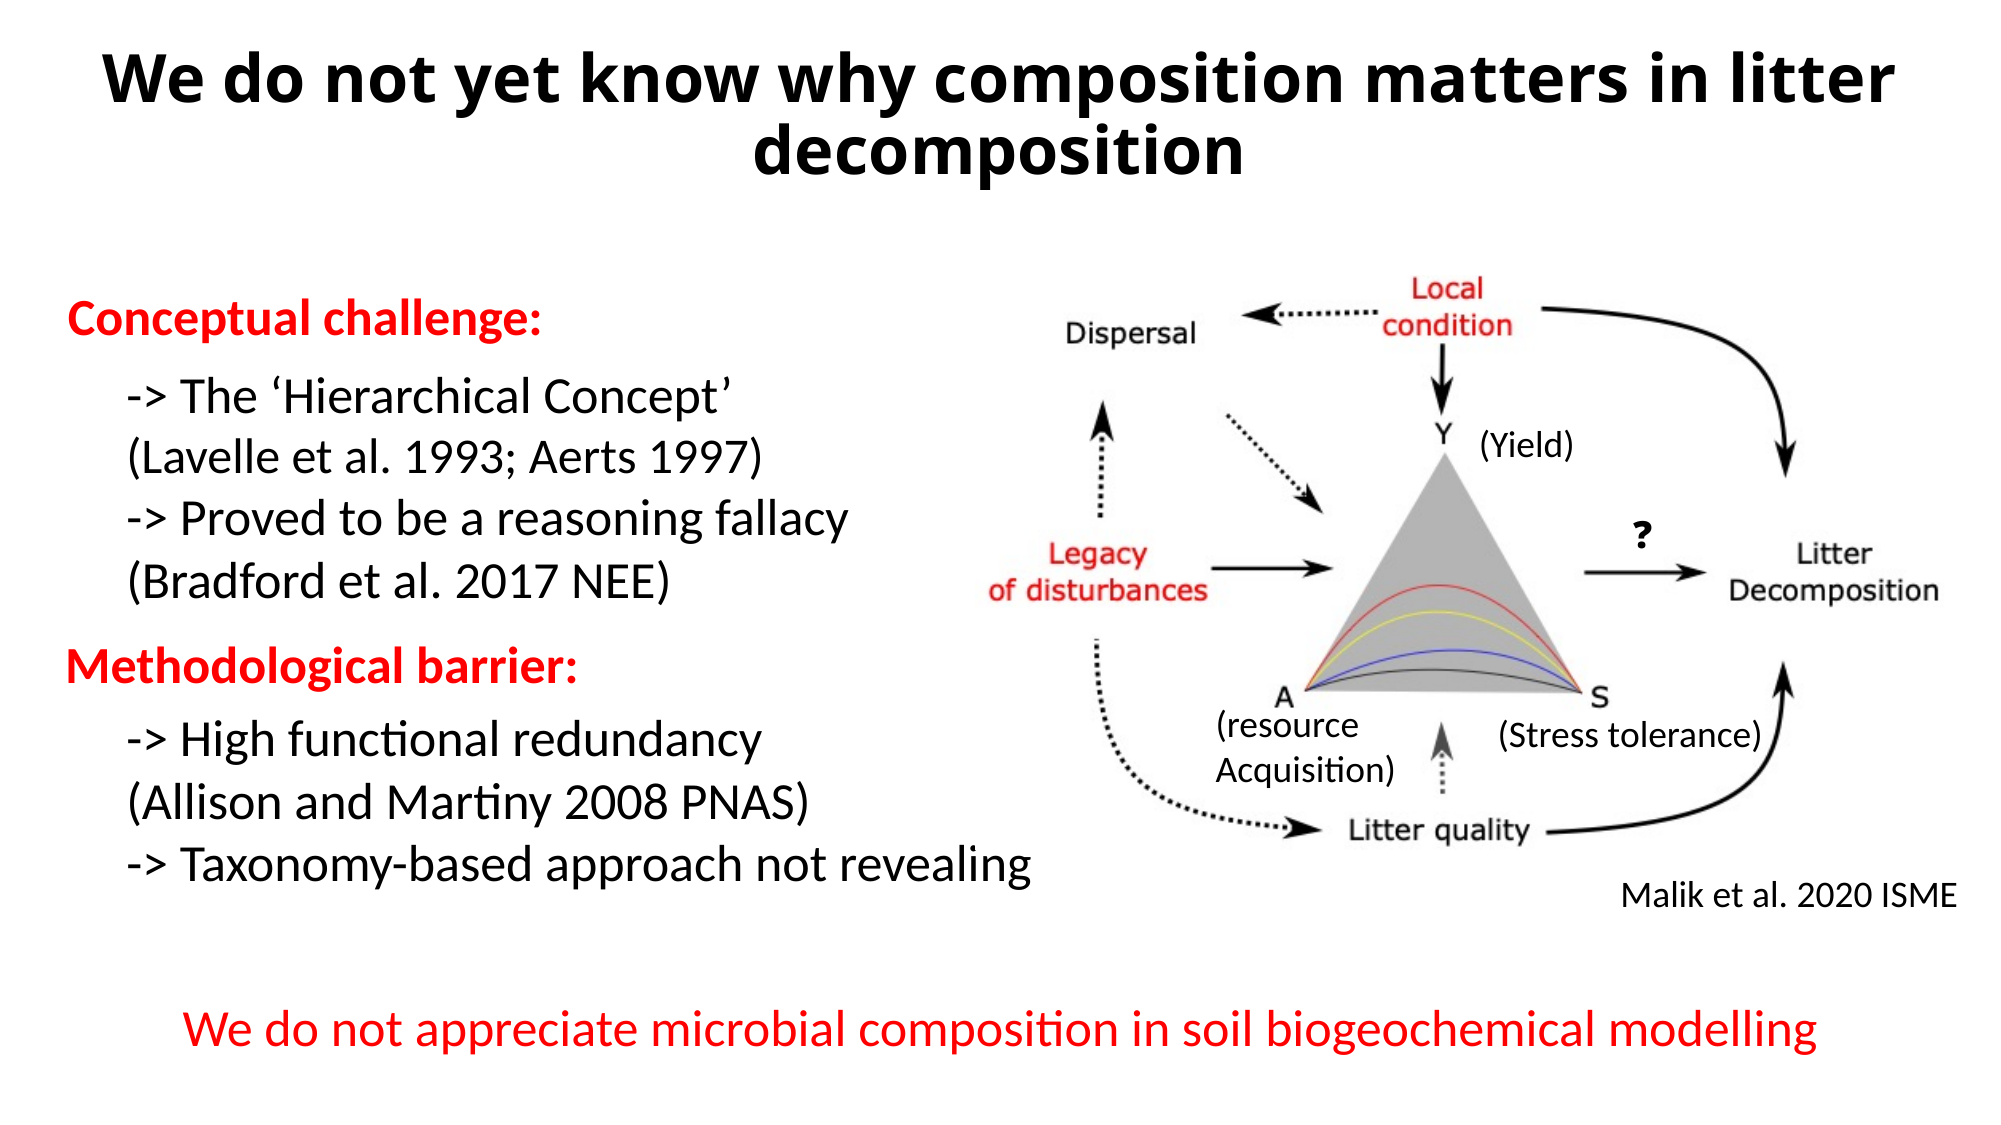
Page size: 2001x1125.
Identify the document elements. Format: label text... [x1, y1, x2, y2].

text_box Methodological barrier: [49, 623, 595, 702]
text_box -> The ‘Hierarchical Concept’ (Lavelle et al. 1993; Aerts 1997) -> Proved to be a reasoning fallacy (Bradford et al. 2017 NEE) [111, 353, 872, 616]
text_box Malik et al. 2020 ISME [1605, 862, 1974, 922]
text_box Conceptual challenge: [49, 275, 562, 354]
title We do not yet know why composition matters in litter decomposition [0, 40, 2000, 194]
text_box -> High functional redundancy (Allison and Martiny 2008 PNAS) -> Taxonomy-based approach not revealing [111, 697, 1061, 900]
picture [975, 275, 1951, 850]
text_box We do not appreciate microbial composition in soil biogeochemical modelling [167, 986, 1834, 1064]
